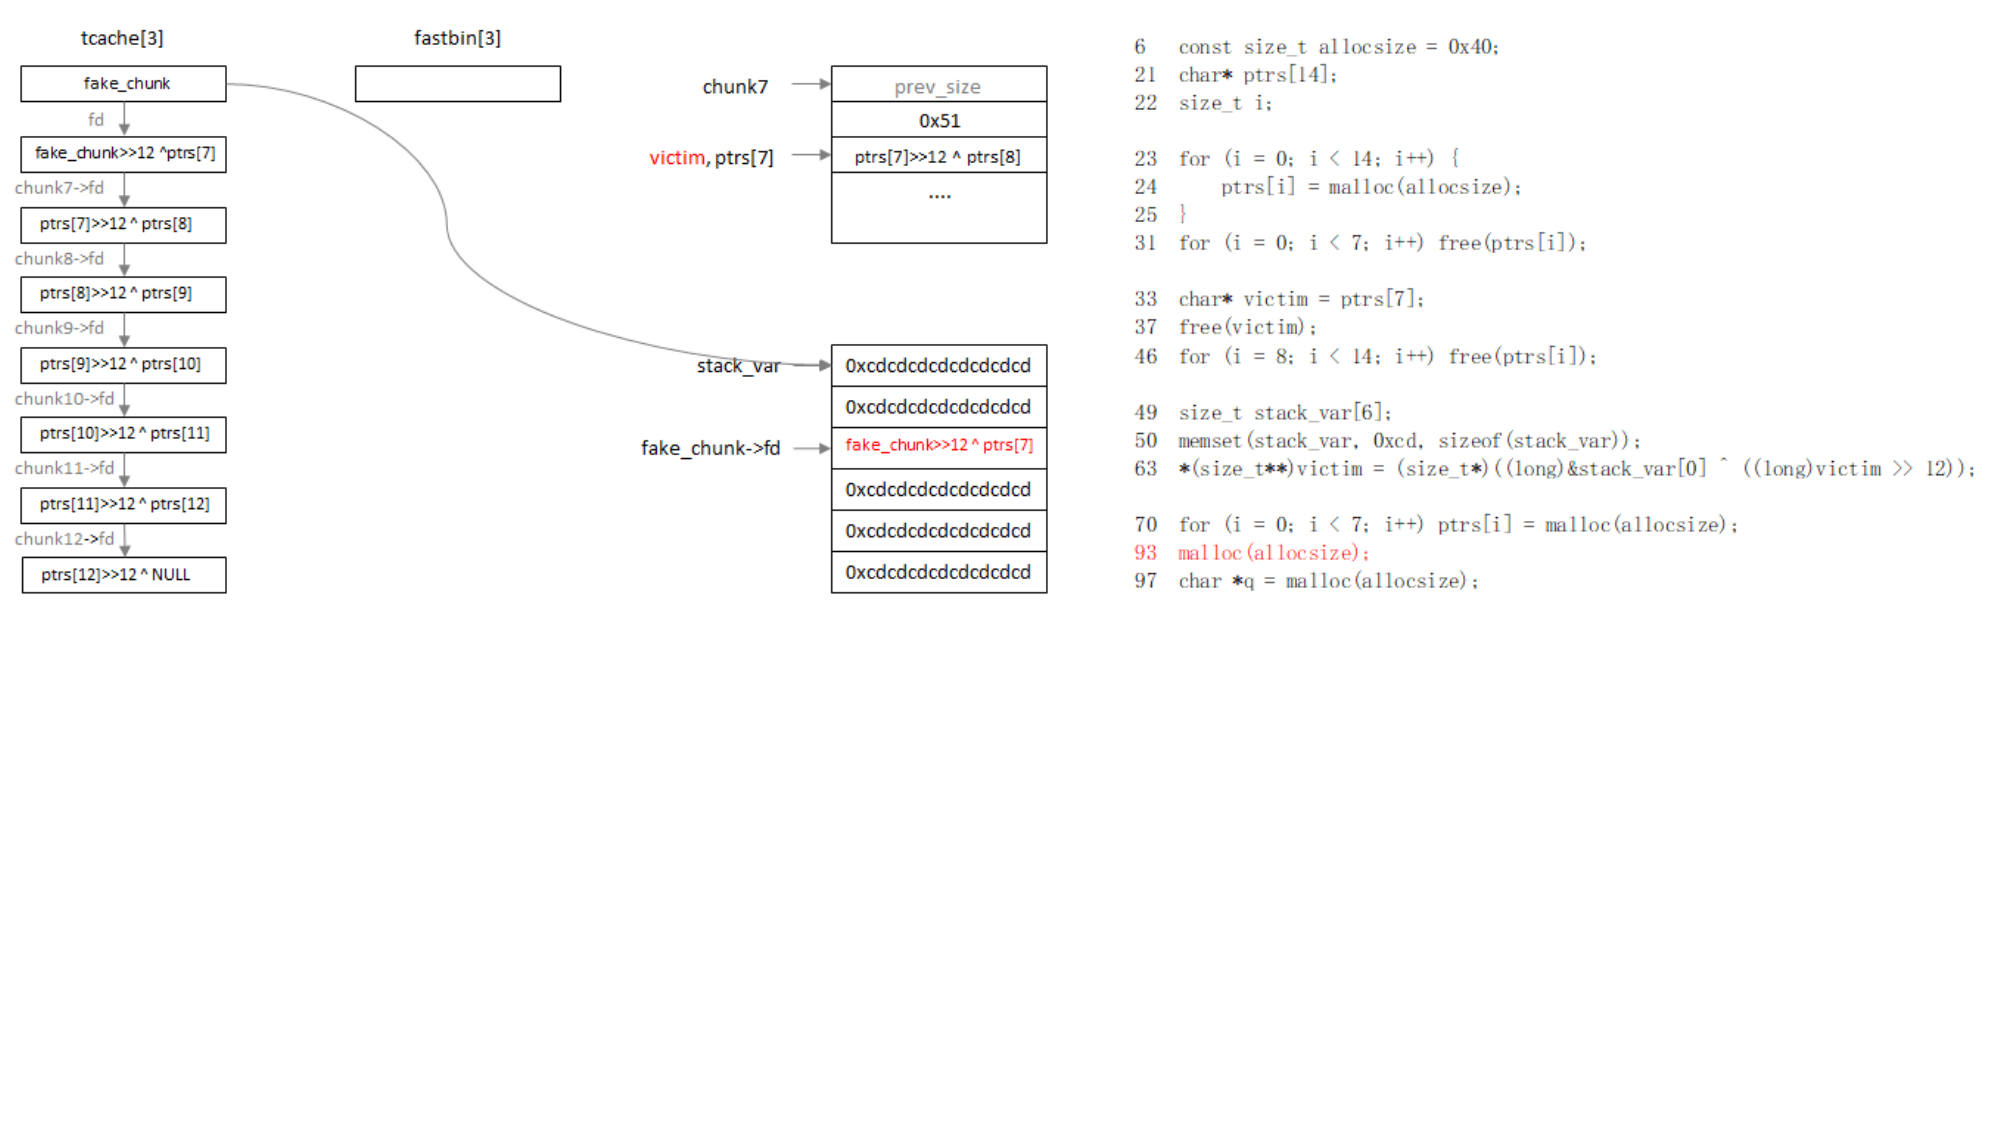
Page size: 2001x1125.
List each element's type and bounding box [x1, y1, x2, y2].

picture [0, 14, 2000, 611]
